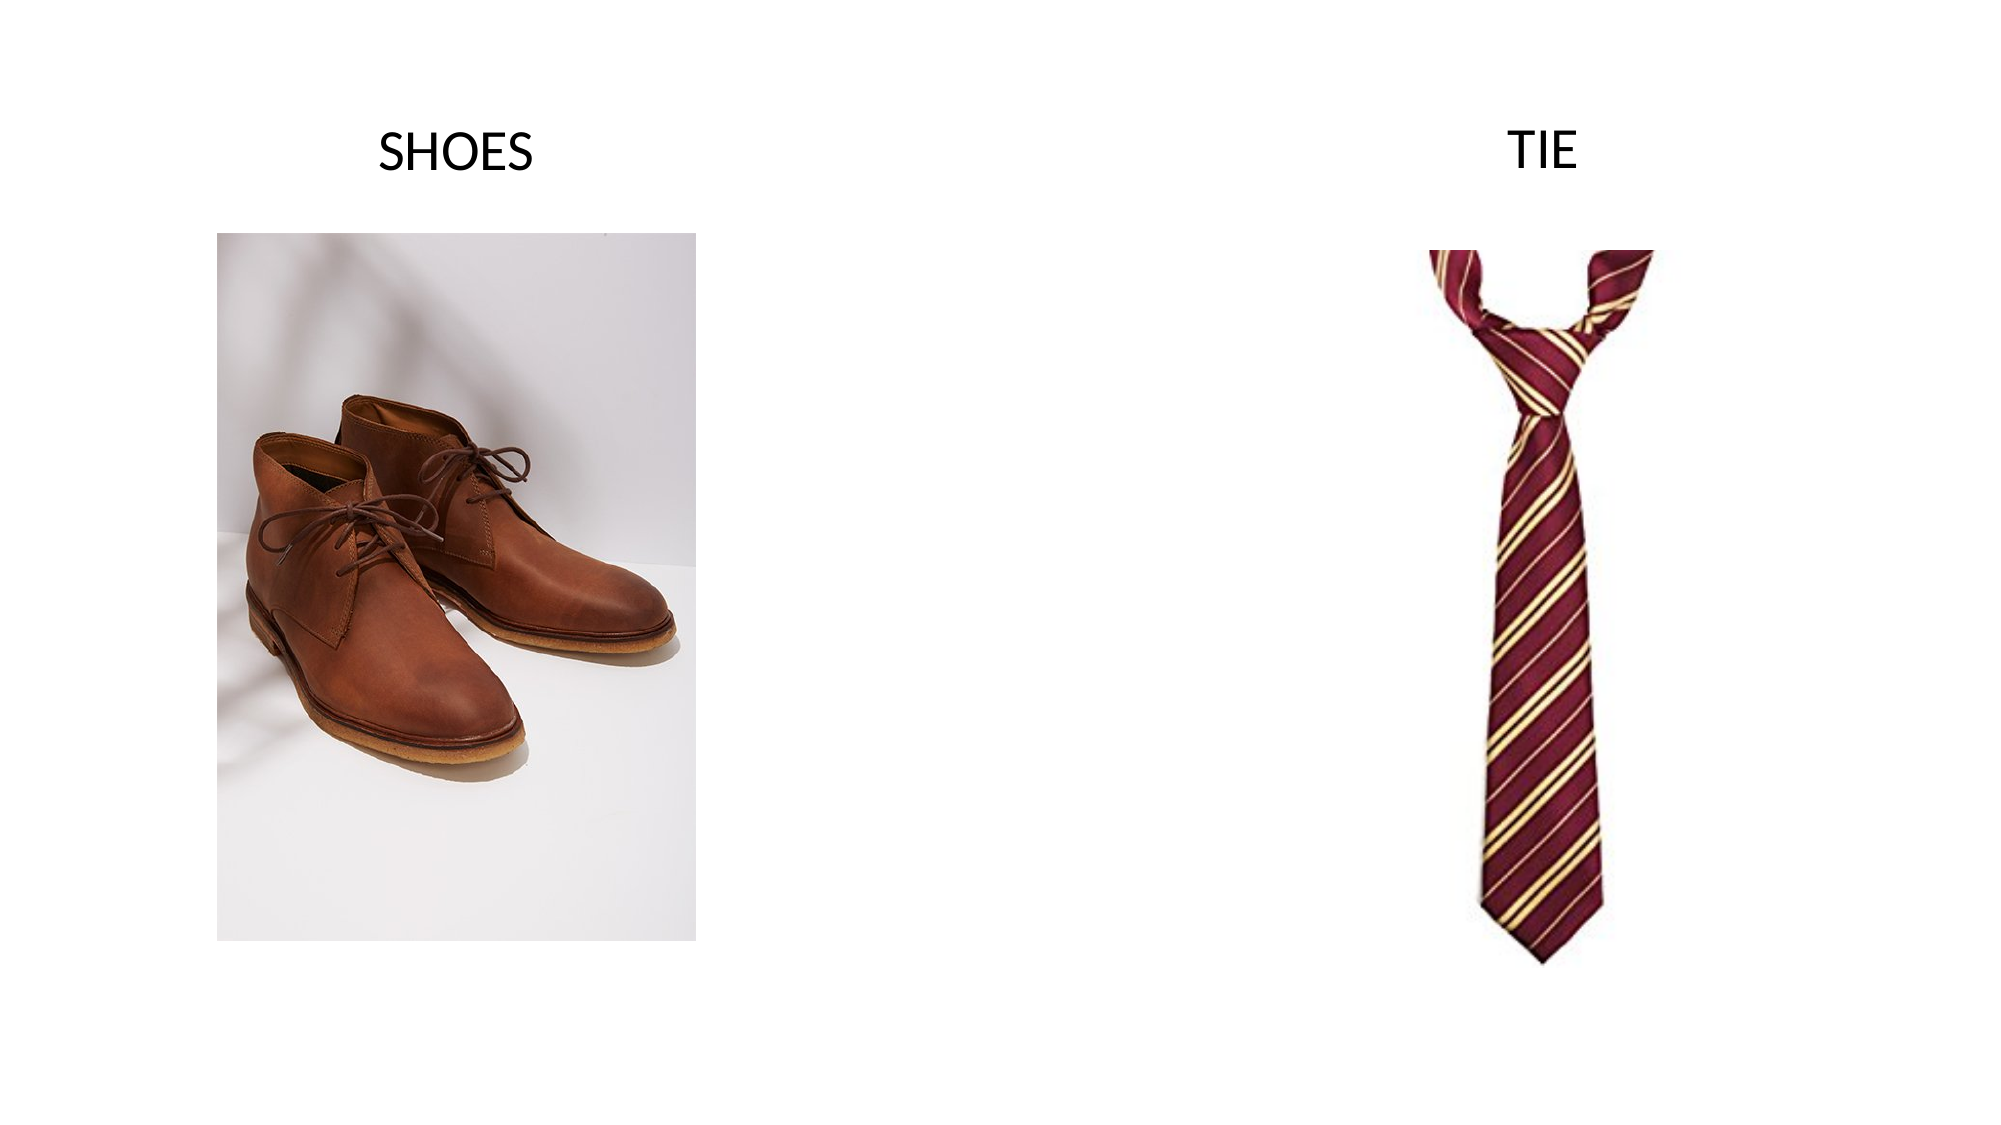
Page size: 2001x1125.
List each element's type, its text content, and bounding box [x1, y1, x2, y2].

text_box SHOES [248, 104, 665, 189]
picture [217, 233, 696, 941]
text_box TIE [1335, 103, 1752, 188]
picture [1188, 250, 1906, 968]
